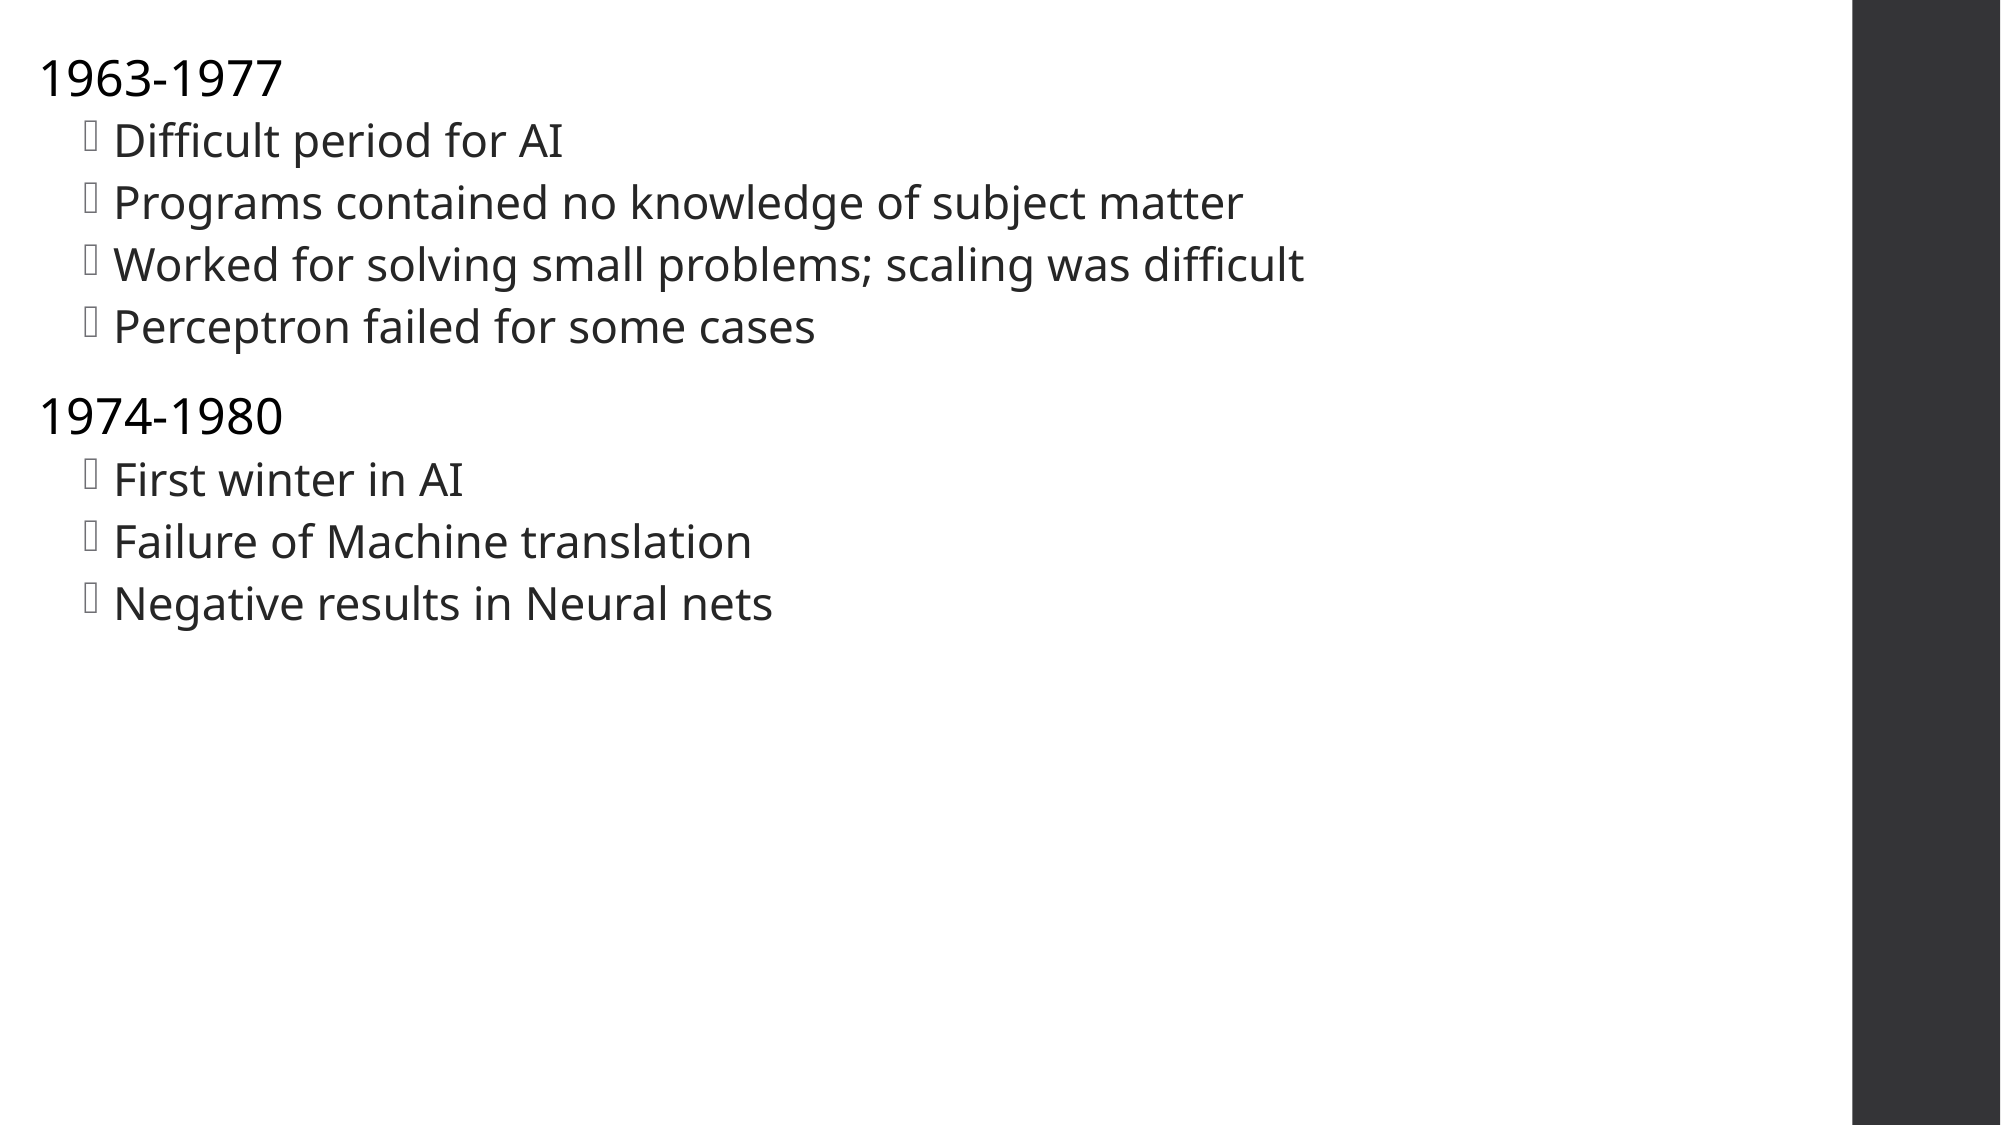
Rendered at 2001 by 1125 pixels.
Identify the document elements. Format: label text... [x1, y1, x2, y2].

list 1963-1977 Difficult period for AI Programs contained no knowledge of subject matter Worked for solving small problems; scaling was difficult Perceptron failed for some cases 1974-1980 First winter in AI Failure of Machine translation Negative results in Neural nets [23, 43, 1837, 1087]
